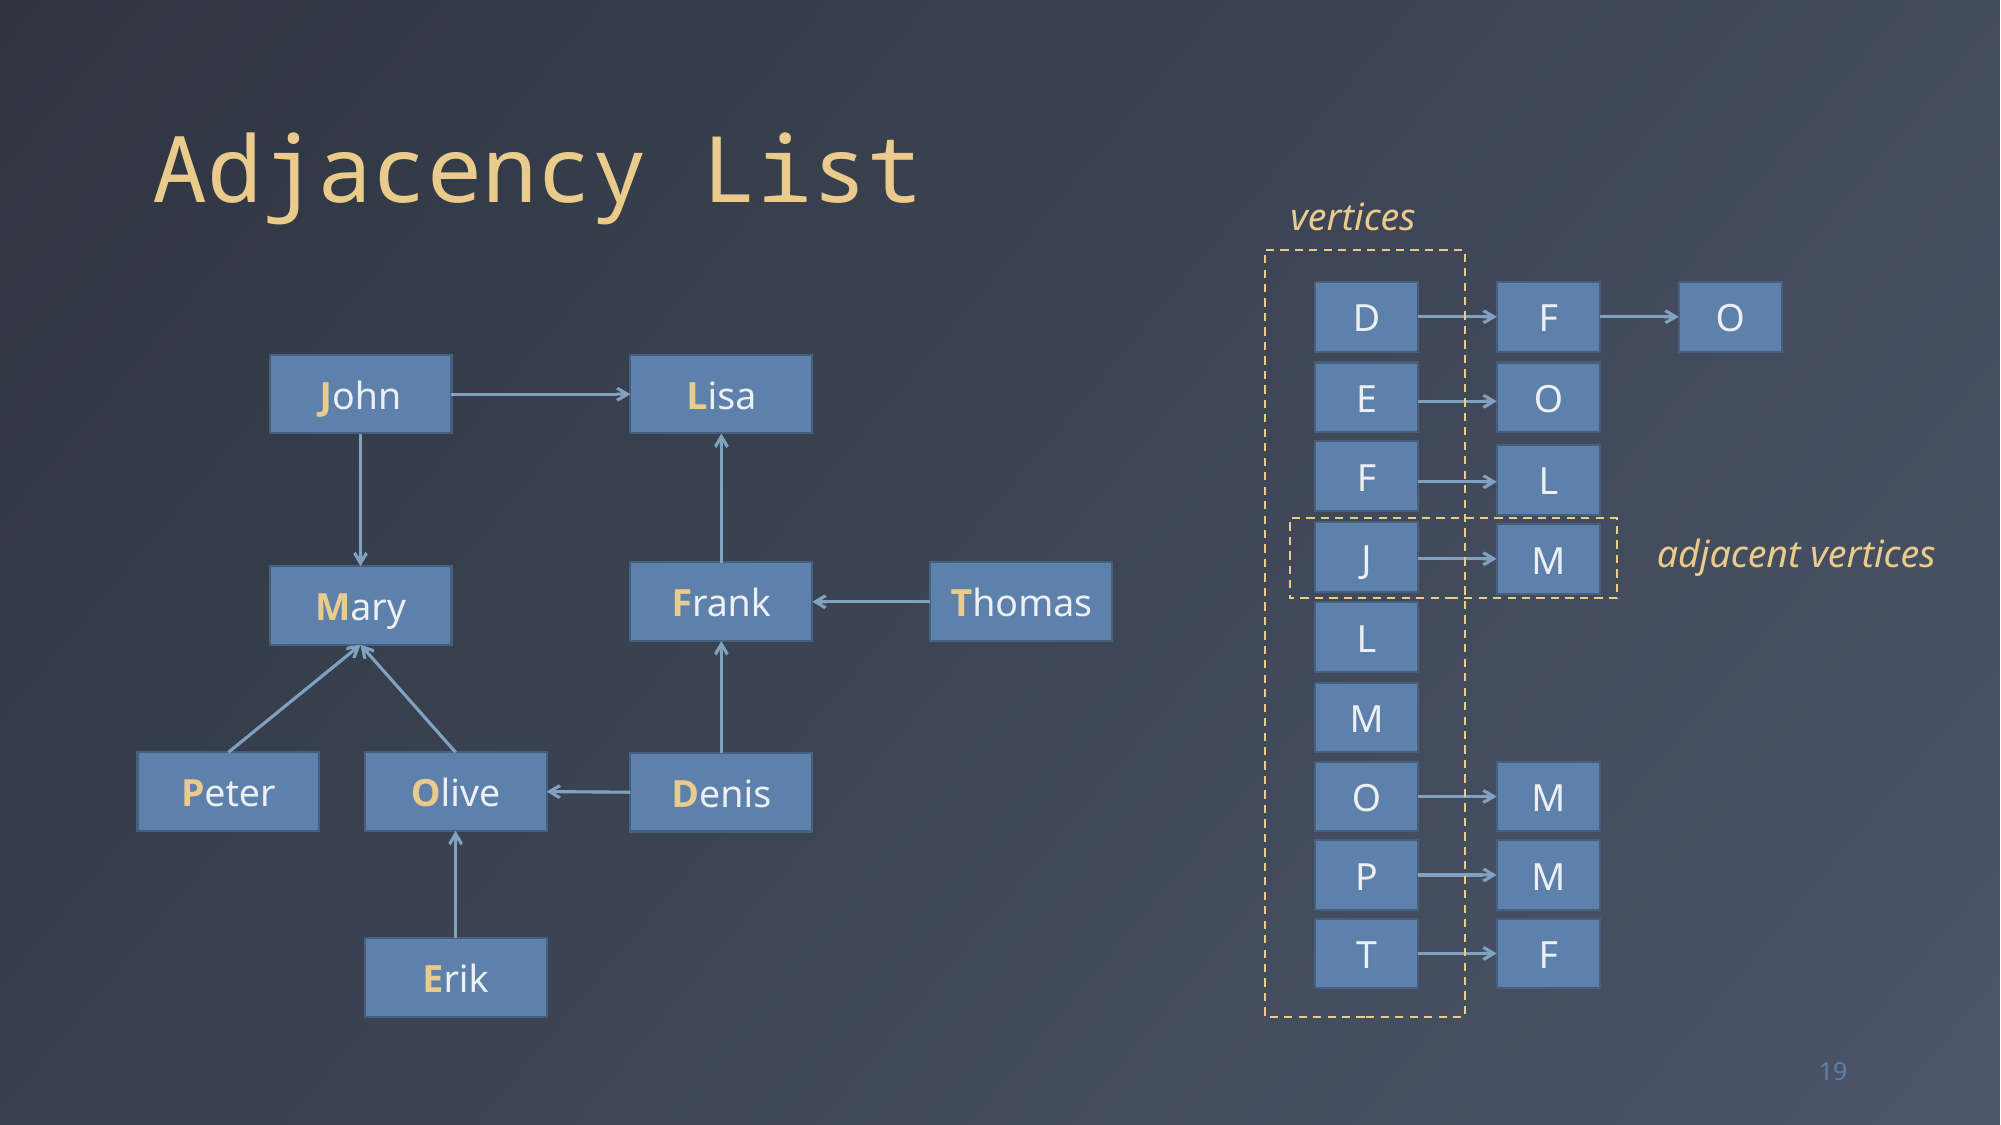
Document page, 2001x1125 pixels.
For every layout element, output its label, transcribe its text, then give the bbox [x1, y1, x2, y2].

text_box vertices [1275, 185, 1431, 246]
text_box Olive [364, 751, 548, 832]
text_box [360, 644, 456, 753]
text_box [1289, 517, 1618, 599]
text_box Frank [629, 561, 813, 642]
slide_number 19 [1738, 1042, 1863, 1103]
text_box Mary [269, 565, 453, 644]
text_box John [269, 354, 453, 434]
text_box [1264, 249, 1466, 1018]
text_box M [1496, 839, 1601, 911]
text_box Thomas [929, 561, 1113, 642]
text_box F [1496, 281, 1601, 353]
text_box O [1678, 281, 1783, 353]
text_box Denis [629, 752, 813, 833]
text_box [228, 644, 360, 753]
text_box O [1496, 361, 1601, 433]
text_box M [1496, 761, 1601, 832]
text_box Erik [364, 937, 548, 1018]
text_box Peter [136, 751, 320, 832]
text_box adjacent vertices [1642, 522, 1952, 583]
text_box Lisa [629, 354, 813, 434]
title Adjacency List [137, 26, 1863, 230]
text_box L [1496, 444, 1601, 516]
text_box F [1496, 918, 1601, 989]
